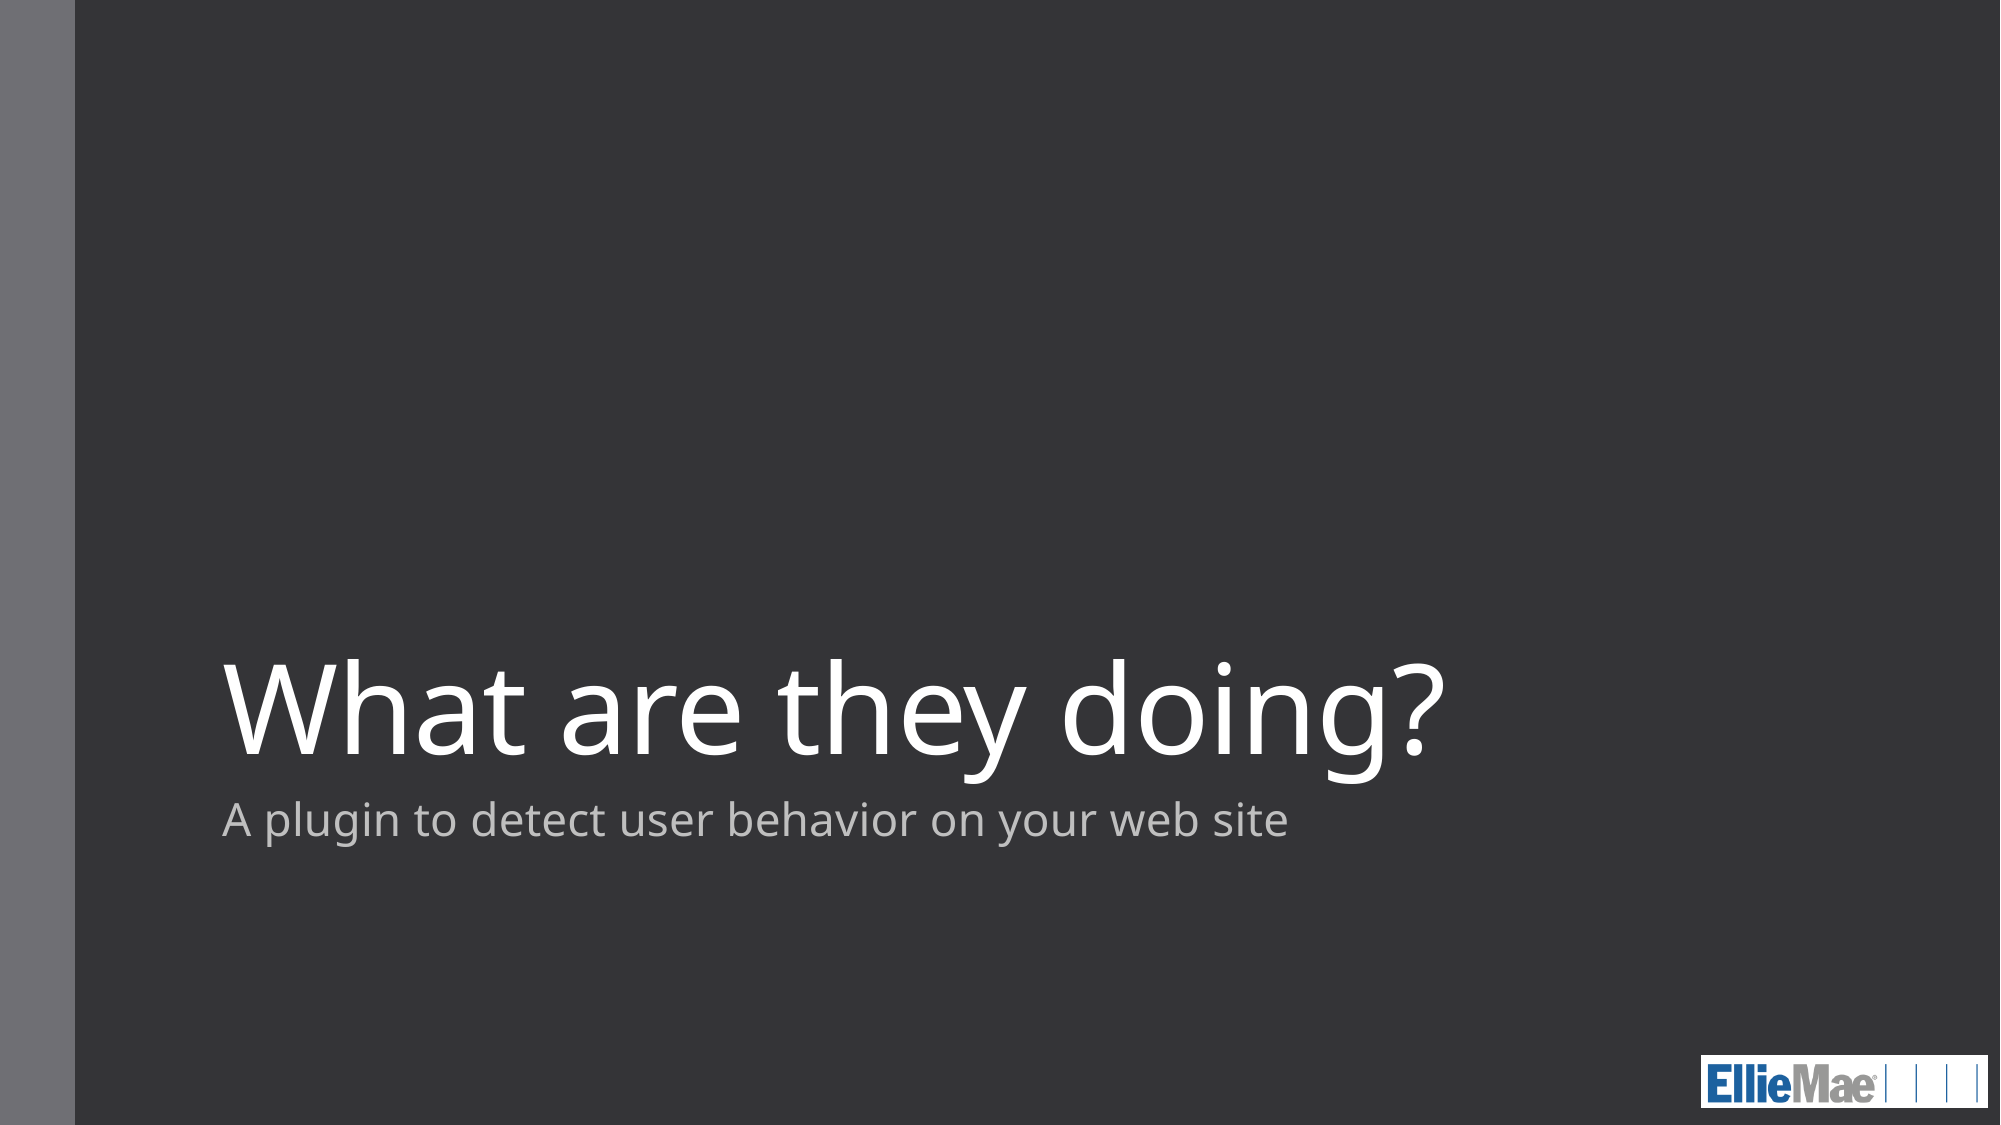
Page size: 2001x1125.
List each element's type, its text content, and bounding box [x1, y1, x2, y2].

picture [1701, 1055, 1988, 1108]
title What are they doing? [206, 124, 1752, 787]
subtitle A plugin to detect user behavior on your web site [206, 787, 1752, 1065]
